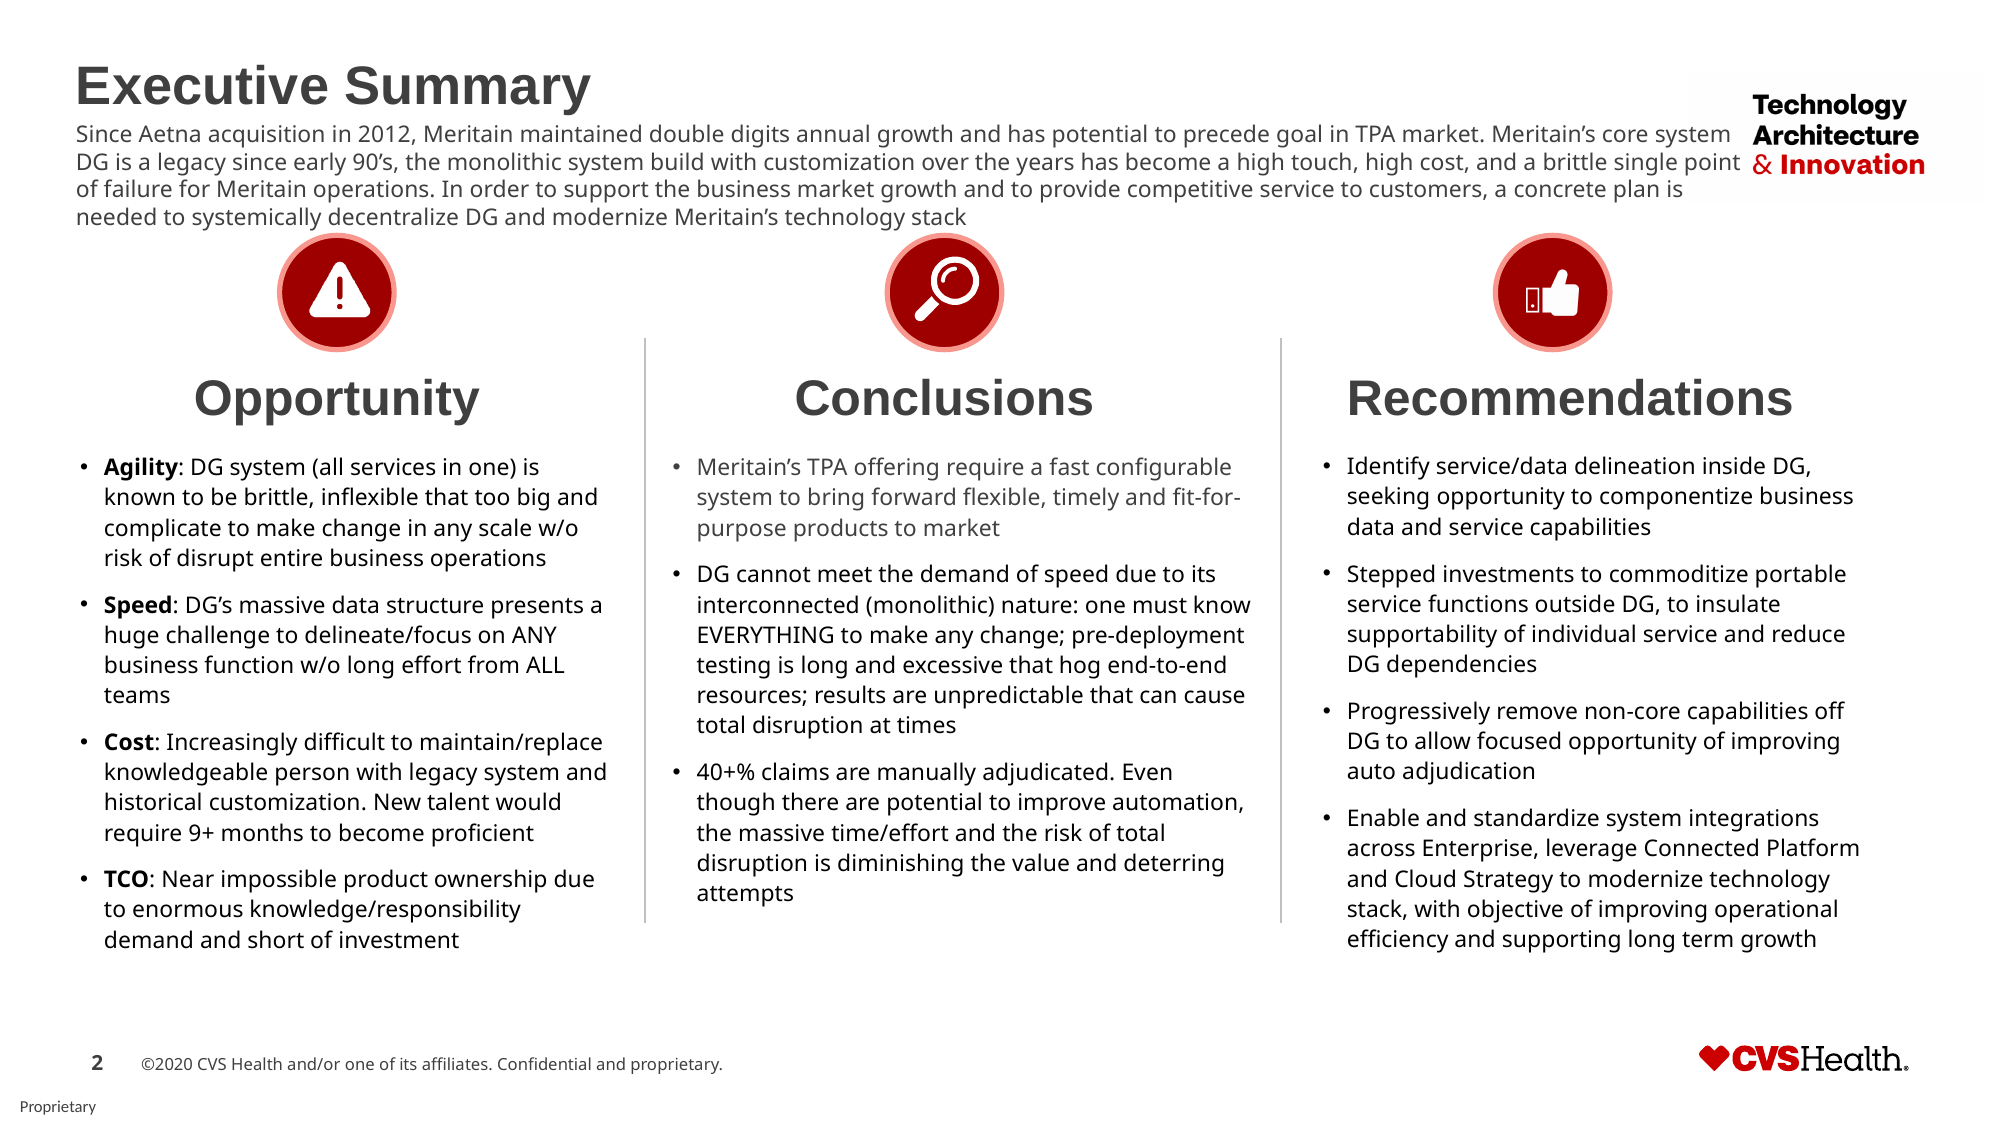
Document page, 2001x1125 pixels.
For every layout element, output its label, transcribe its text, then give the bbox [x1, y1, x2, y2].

list Since Aetna acquisition in 2012, Meritain maintained double digits annual growth and has potential to precede goal in TPA market. Meritain’s core system DG is a legacy since early 90’s, the monolithic system build with customization over the years has become a high touch, high cost, and a brittle single point of failure for Meritain operations. In order to support the business market growth and to provide competitive service to customers, a concrete plan is needed to systemically decentralize DG and modernize Meritain’s technology stack [75, 119, 1751, 216]
text_box [914, 296, 940, 322]
title Executive Summary [75, 50, 1678, 112]
text_box Meritain’s TPA offering require a fast configurable system to bring forward flexible, timely and fit-for-purpose products to market DG cannot meet the demand of speed due to its interconnected (monolithic) nature: one must know EVERYTHING to make any change; pre-deployment testing is long and excessive that hog end-to-end resources; results are unpredictable that can cause total disruption at times 40+% claims are manually adjudicated. Even though there are potential to improve automation, the massive time/effort and the risk of total disruption is diminishing the value and deterring attempts [657, 450, 1268, 993]
text_box Identify service/data delineation inside DG, seeking opportunity to componentize business data and service capabilities Stepped investments to commoditize portable service functions outside DG, to insulate supportability of individual service and reduce DG dependencies Progressively remove non-core capabilities off DG to allow focused opportunity of improving auto adjudication Enable and standardize system integrations across Enterprise, leverage Connected Platform and Cloud Strategy to modernize technology stack, with objective of improving operational efficiency and supporting long term growth [1307, 449, 1888, 992]
text_box Agility: DG system (all services in one) is known to be brittle, inflexible that too big and complicate to make change in any scale w/o risk of disrupt entire business operations Speed: DG’s massive data structure presents a huge challenge to delineate/focus on ANY business function w/o long effort from ALL teams Cost: Increasingly difficult to maintain/replace knowledgeable person with legacy system and historical customization. New talent would require 9+ months to become proficient TCO: Near impossible product ownership due to enormous knowledge/responsibility demand and short of investment [64, 450, 633, 992]
picture [303, 253, 375, 325]
text_box [931, 256, 980, 305]
text_box [885, 233, 1004, 352]
text_box Conclusions [794, 372, 1095, 427]
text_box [1495, 235, 1611, 350]
picture [1687, 73, 1985, 204]
text_box Opportunity [178, 372, 496, 427]
text_box Recommendations [1307, 372, 1833, 427]
text_box [277, 233, 397, 352]
